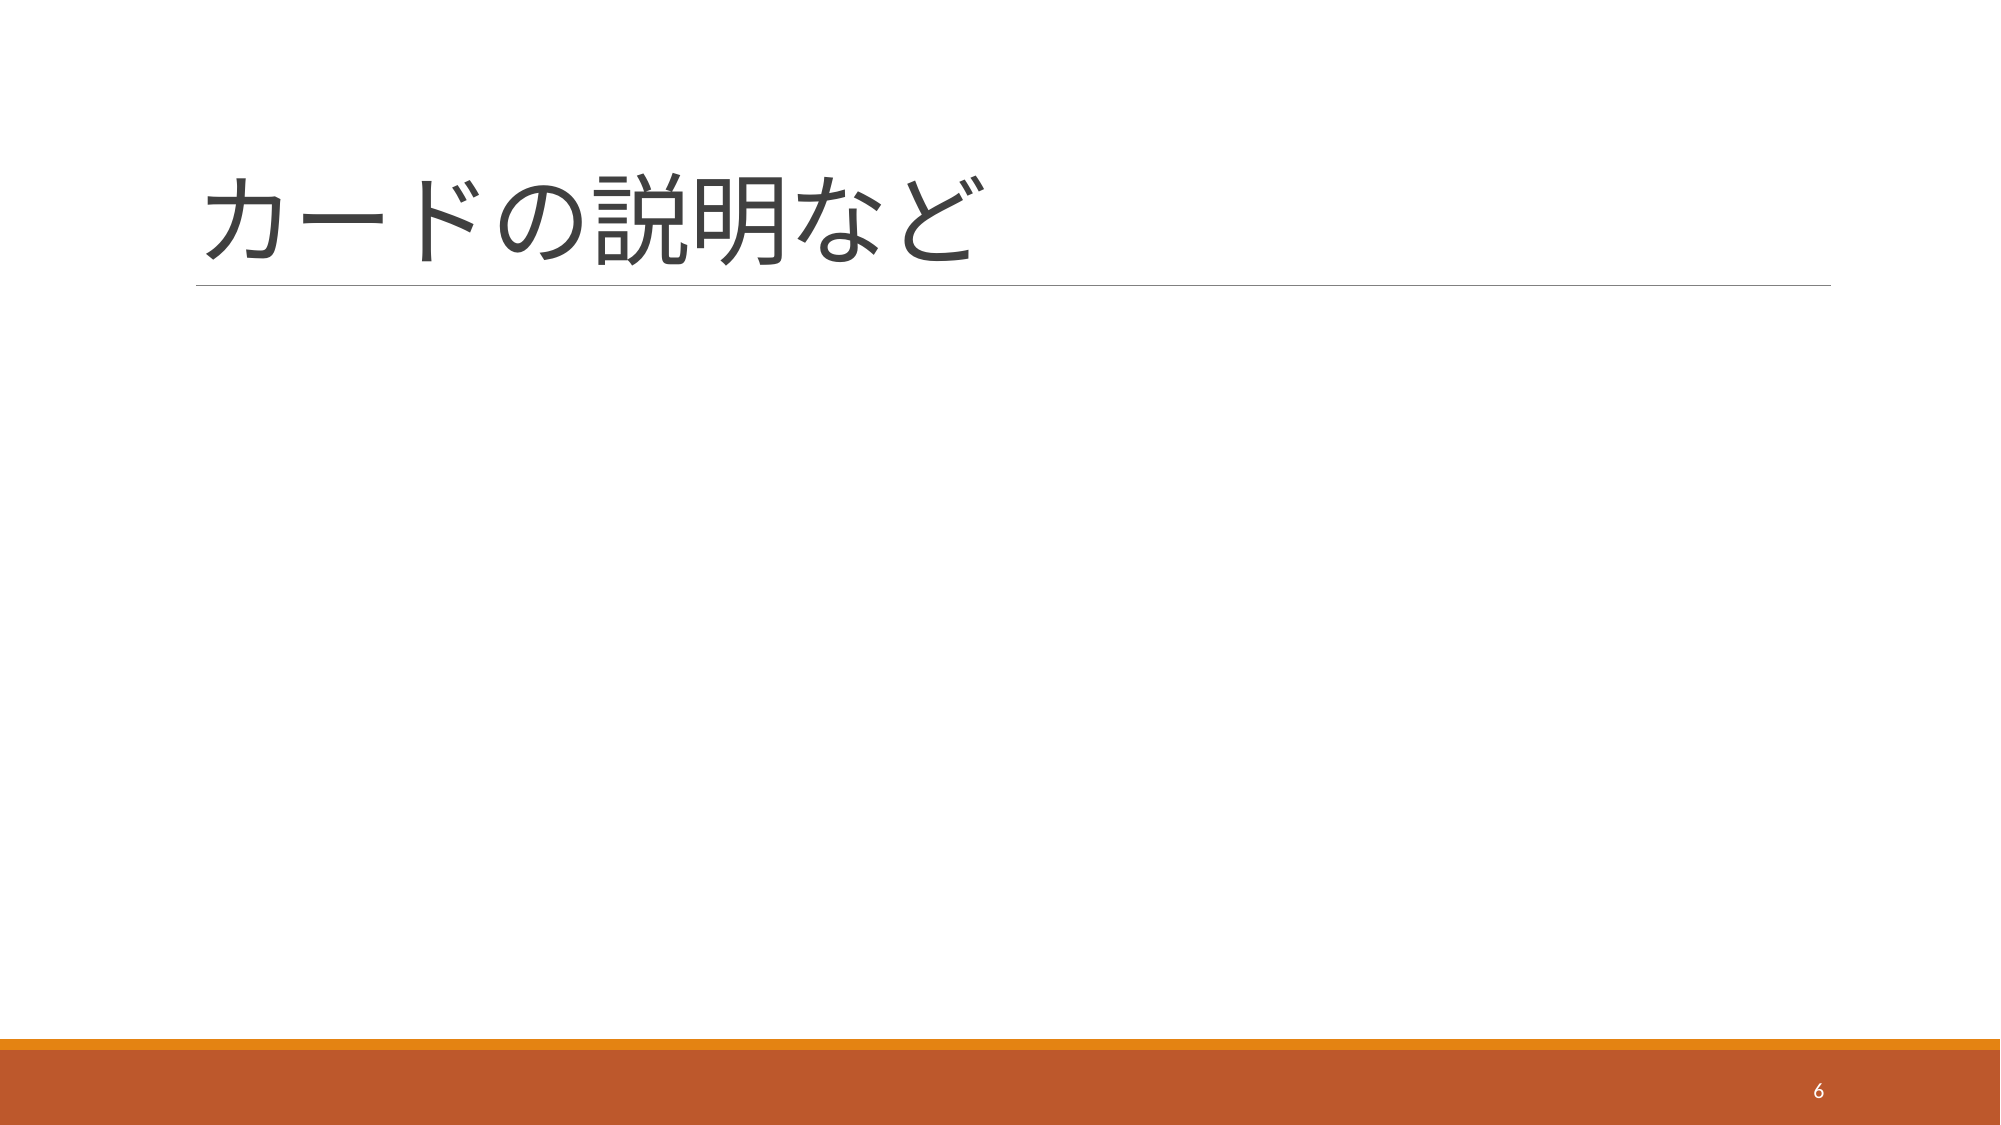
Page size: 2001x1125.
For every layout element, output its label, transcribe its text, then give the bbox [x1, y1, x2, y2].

title カードの説明など [180, 47, 1830, 285]
slide_number 6 [1624, 1059, 1840, 1120]
